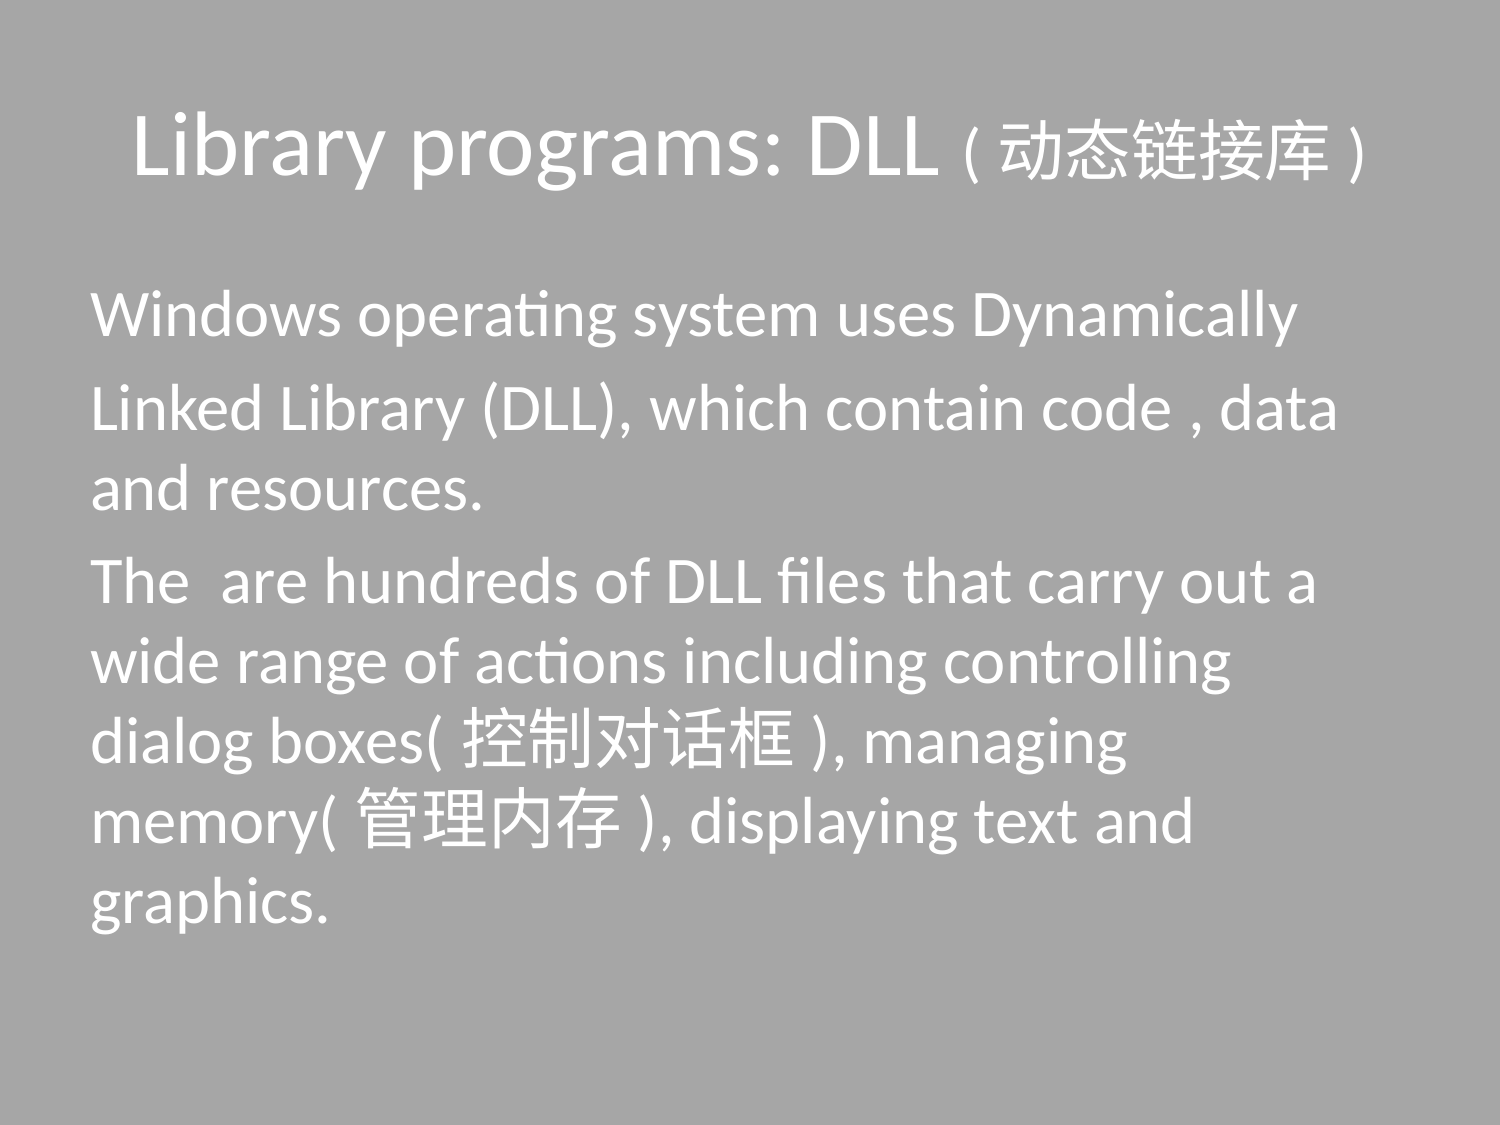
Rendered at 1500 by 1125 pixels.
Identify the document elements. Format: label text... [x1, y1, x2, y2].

title Library programs: DLL (动态链接库) [75, 45, 1425, 233]
list Windows operating system uses Dynamically Linked Library (DLL), which contain code , data and resources. The are hundreds of DLL files that carry out a wide range of actions including controlling dialog boxes(控制对话框), managing memory(管理内存), displaying text and graphics. [75, 262, 1425, 1005]
